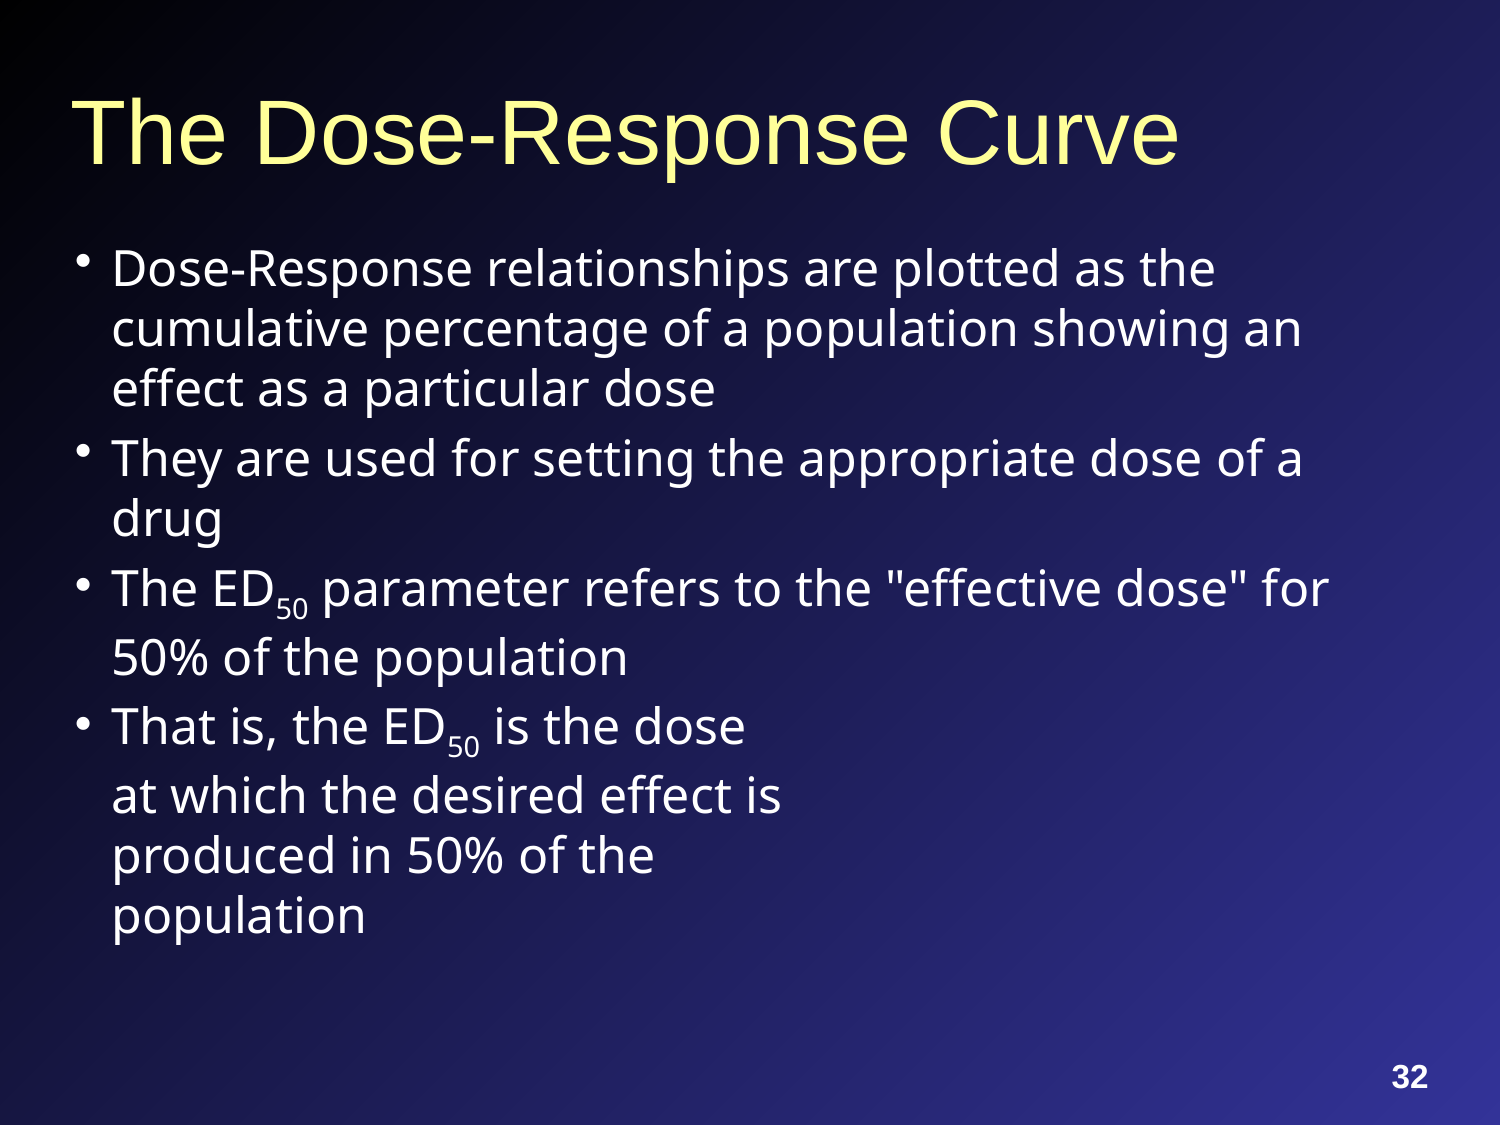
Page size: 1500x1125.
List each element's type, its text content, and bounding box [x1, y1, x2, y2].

slide_number 32 [1093, 1044, 1444, 1105]
title The Dose-Response Curve [55, 64, 1435, 192]
list Dose-Response relationships are plotted as the cumulative percentage of a population showing an effect as a particular dose They are used for setting the appropriate dose of a drug The ED50 parameter refers to the "effective dose" for 50% of the population That is, the ED50 is the dose at which the desired effect is produced in 50% of the population [59, 228, 1437, 1057]
